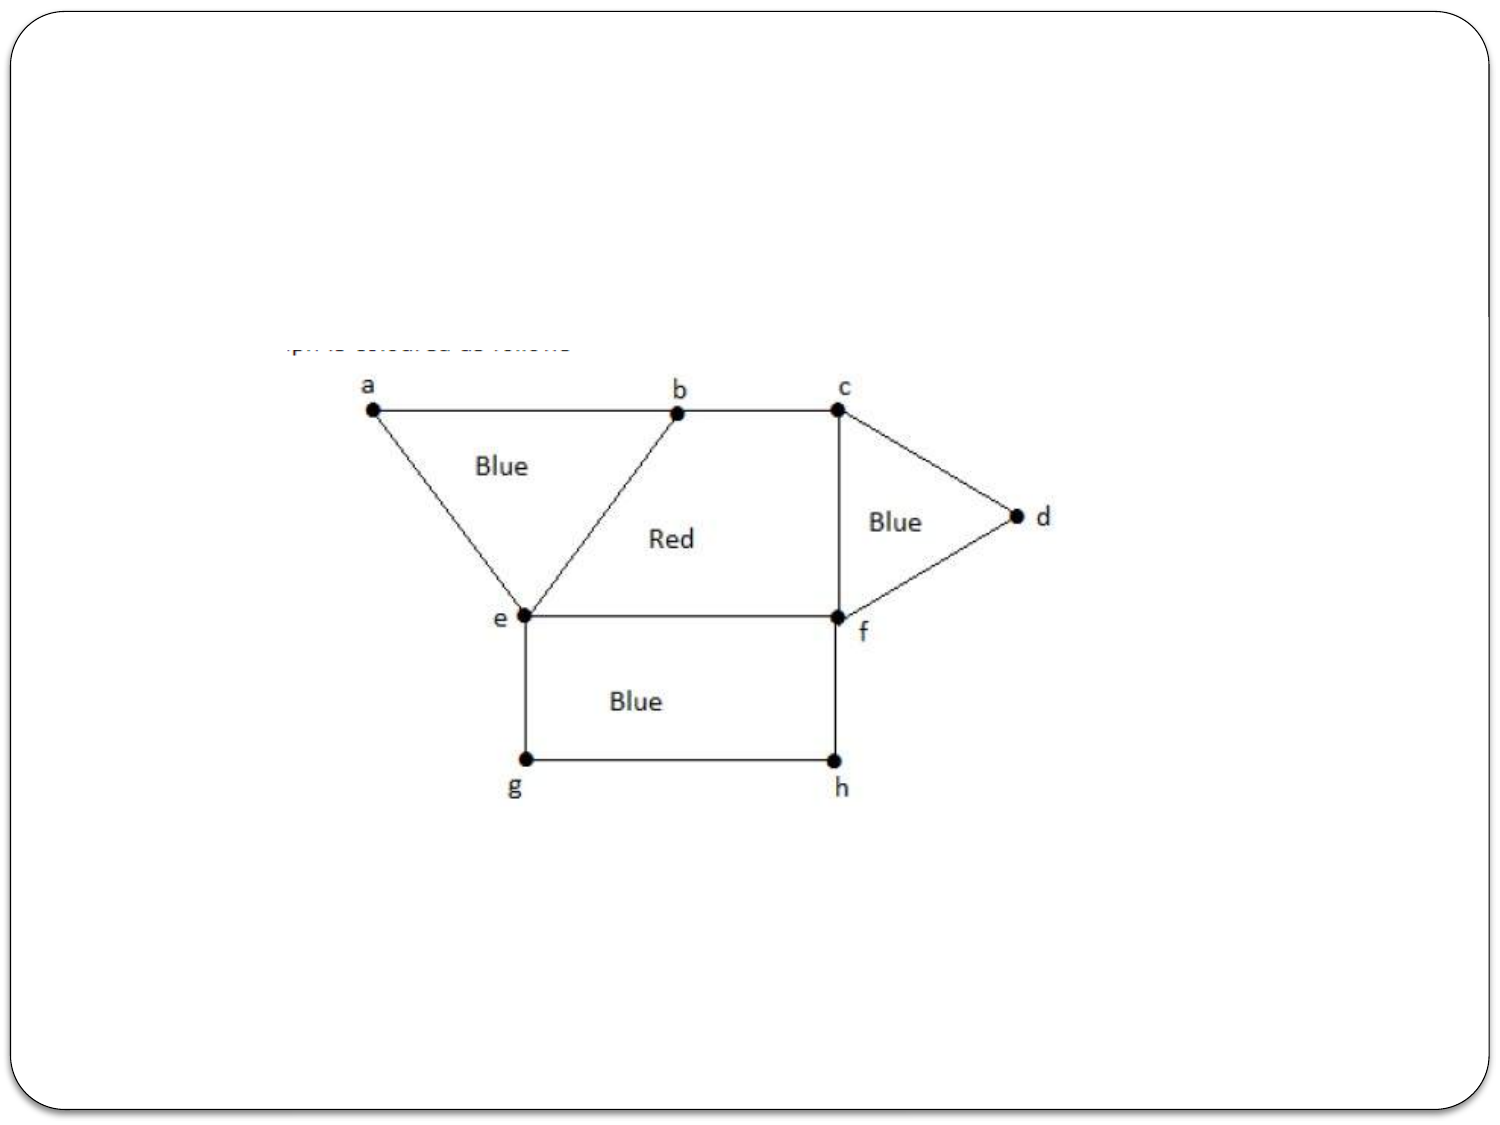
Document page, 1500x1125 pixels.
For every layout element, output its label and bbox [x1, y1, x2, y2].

list [287, 349, 1151, 821]
